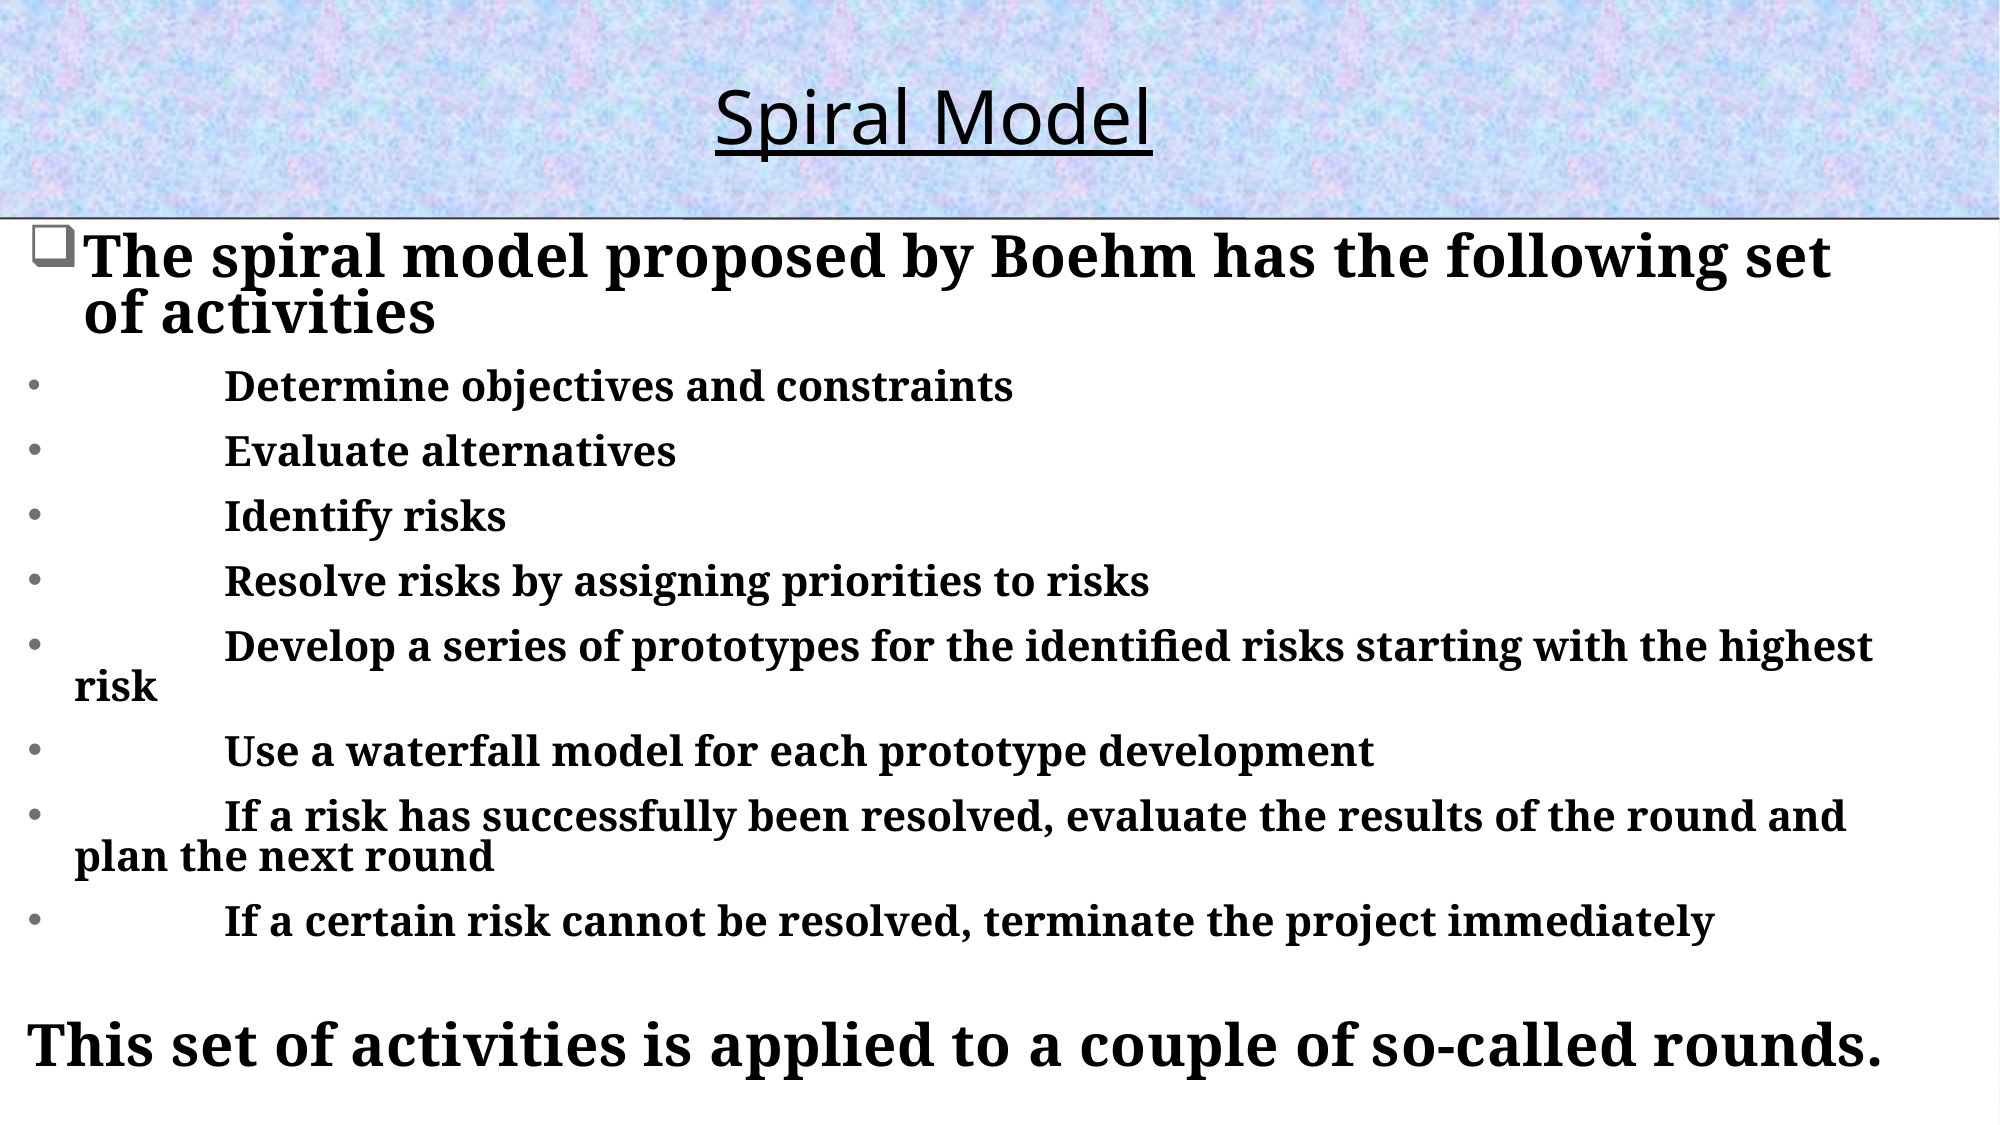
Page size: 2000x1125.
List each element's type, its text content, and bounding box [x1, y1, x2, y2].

list The spiral model proposed by Boehm has the following set of activities Determine objectives and constraints Evaluate alternatives Identify risks Resolve risks by assigning priorities to risks Develop a series of prototypes for the identified risks starting with the highest risk Use a waterfall model for each prototype development If a risk has successfully been resolved, evaluate the results of the round and plan the next round If a certain risk cannot be resolved, terminate the project immediately This set of activities is applied to a couple of so-called rounds. [12, 224, 1919, 1013]
text_box Spiral Model [699, 62, 1168, 167]
picture [0, 0, 2000, 217]
